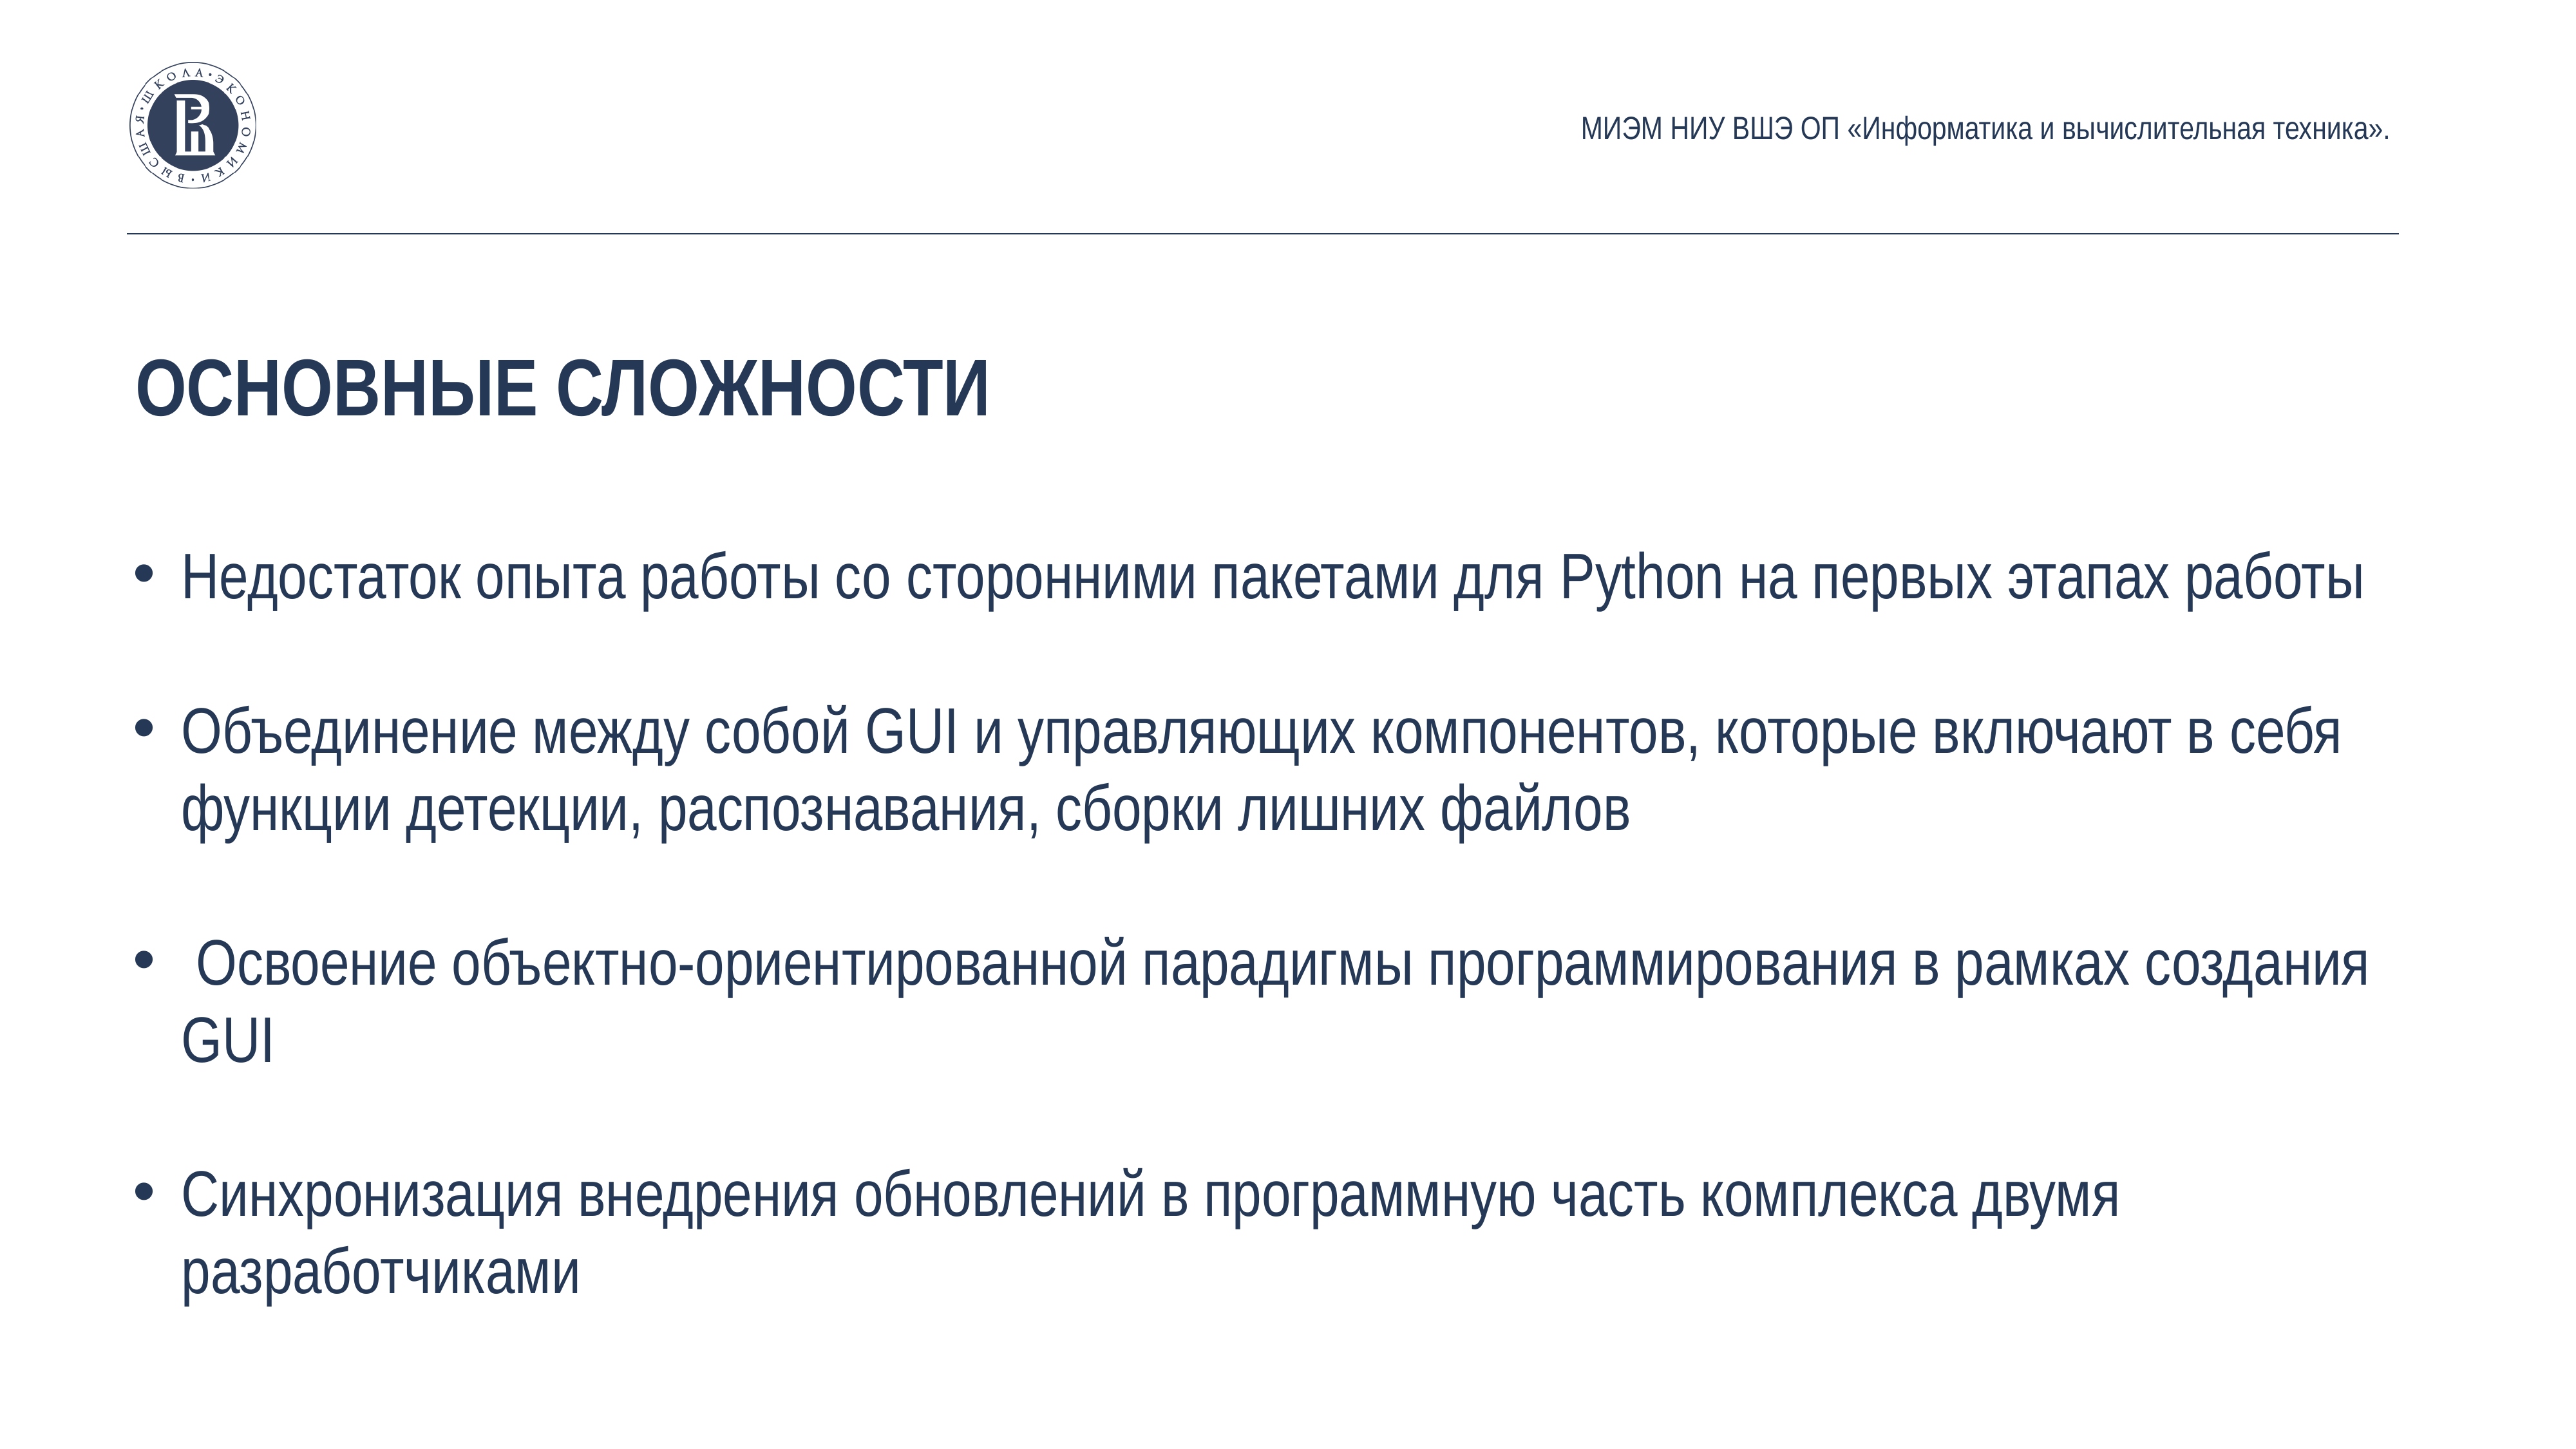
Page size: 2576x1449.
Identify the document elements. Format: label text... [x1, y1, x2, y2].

picture [129, 62, 256, 189]
text_box Недостаток опыта работы со сторонними пакетами для Python на первых этапах работы Объединение между собой GUI и управляющих компонентов, которые включают в себя функции детекции, распознавания, сборки лишних файлов Освоение объектно-ориентированной парадигмы программирования в рамках создания GUI Синхронизация внедрения обновлений в программную часть комплекса двумя разработчиками [126, 526, 2398, 1039]
text_box МИЭМ НИУ ВШЭ ОП «Информатика и вычислительная техника». [1198, 100, 2399, 154]
text_box [126, 614, 1825, 755]
text_box Основные сложности [128, 314, 1826, 526]
